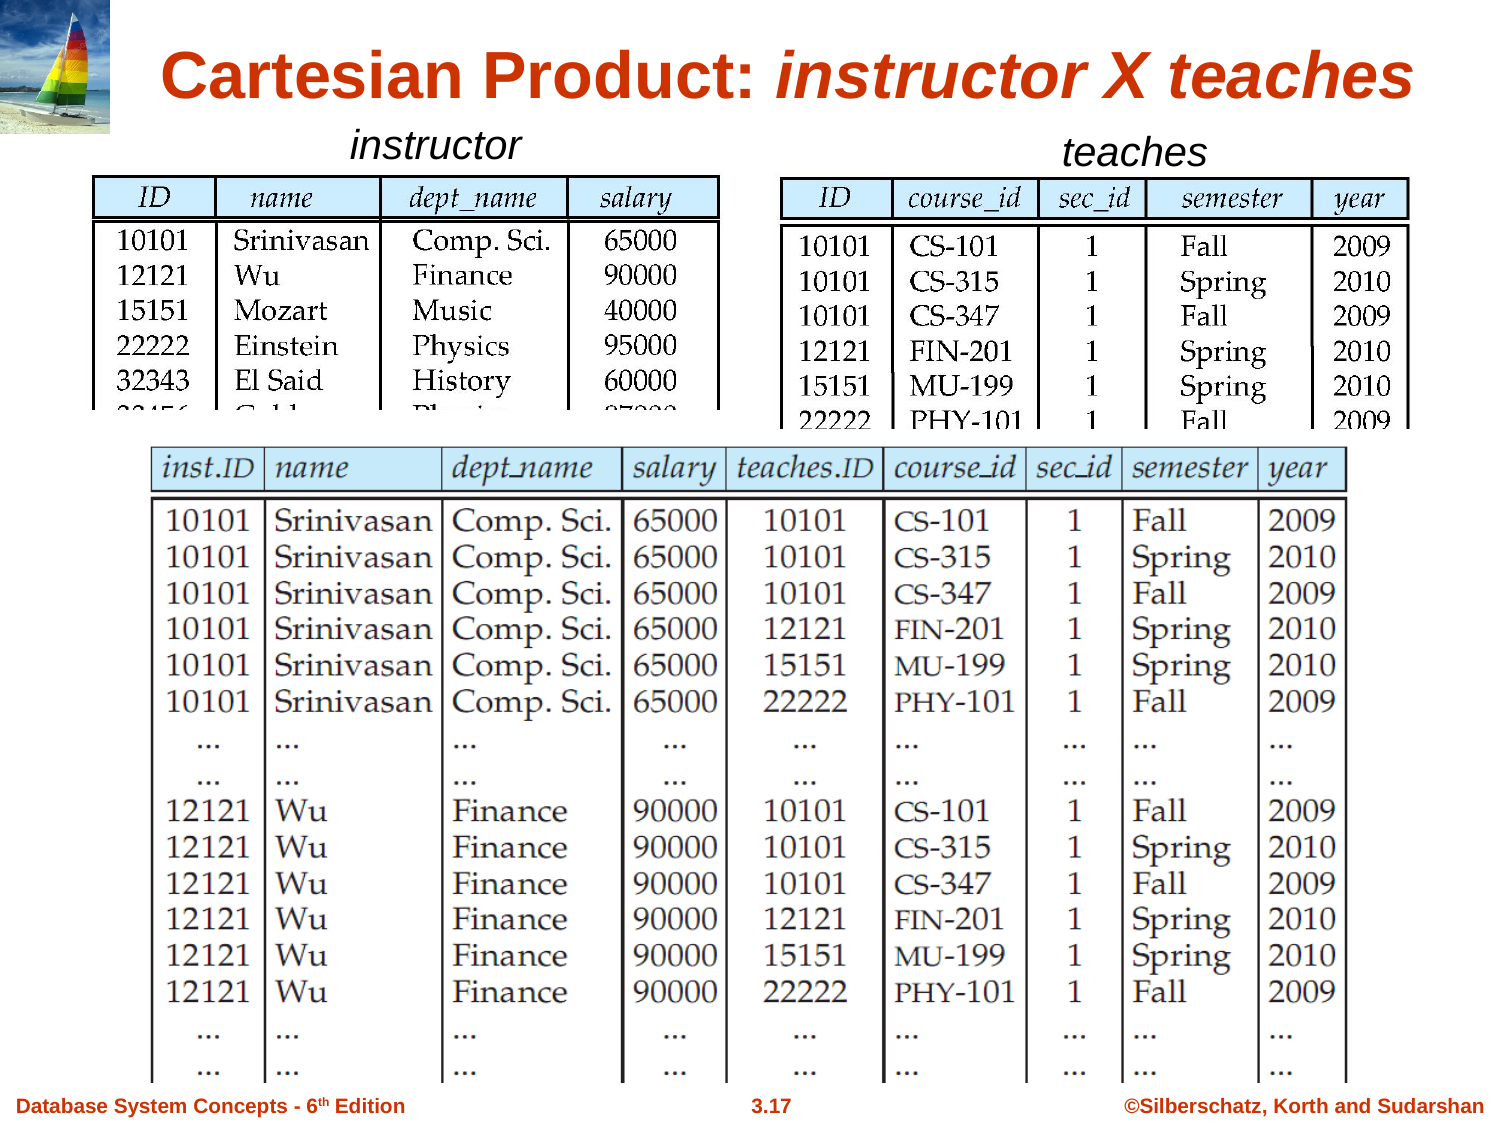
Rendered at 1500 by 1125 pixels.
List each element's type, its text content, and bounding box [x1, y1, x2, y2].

title Cartesian Product: instructor X teaches [126, 19, 1451, 120]
picture [0, 0, 110, 134]
text_box teaches [1047, 117, 1224, 172]
picture [140, 441, 1351, 1083]
picture [774, 172, 1413, 429]
picture [86, 171, 724, 410]
text_box instructor [335, 110, 537, 171]
